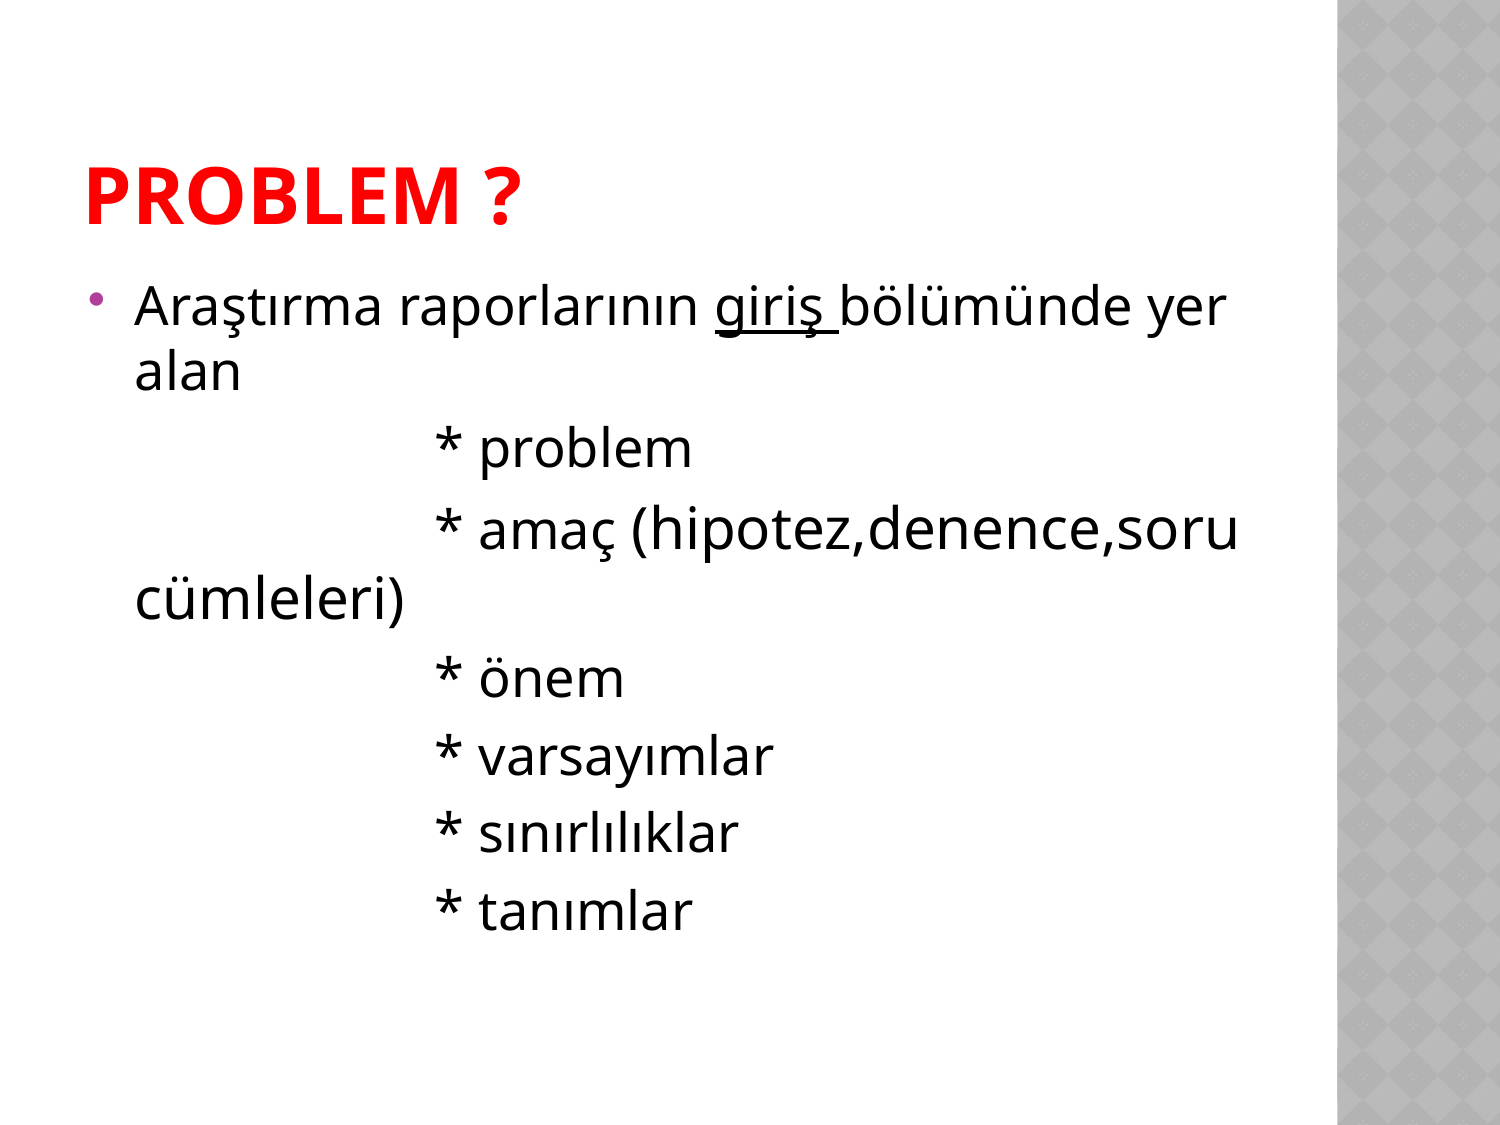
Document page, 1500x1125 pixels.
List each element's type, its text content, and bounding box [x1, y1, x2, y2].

title PROBLEM ? [75, 52, 1263, 240]
list Araştırma raporlarının giriş bölümünde yer alan * problem * amaç (hipotez,denence,soru cümleleri) * önem * varsayımlar * sınırlılıklar * tanımlar [75, 264, 1263, 1059]
